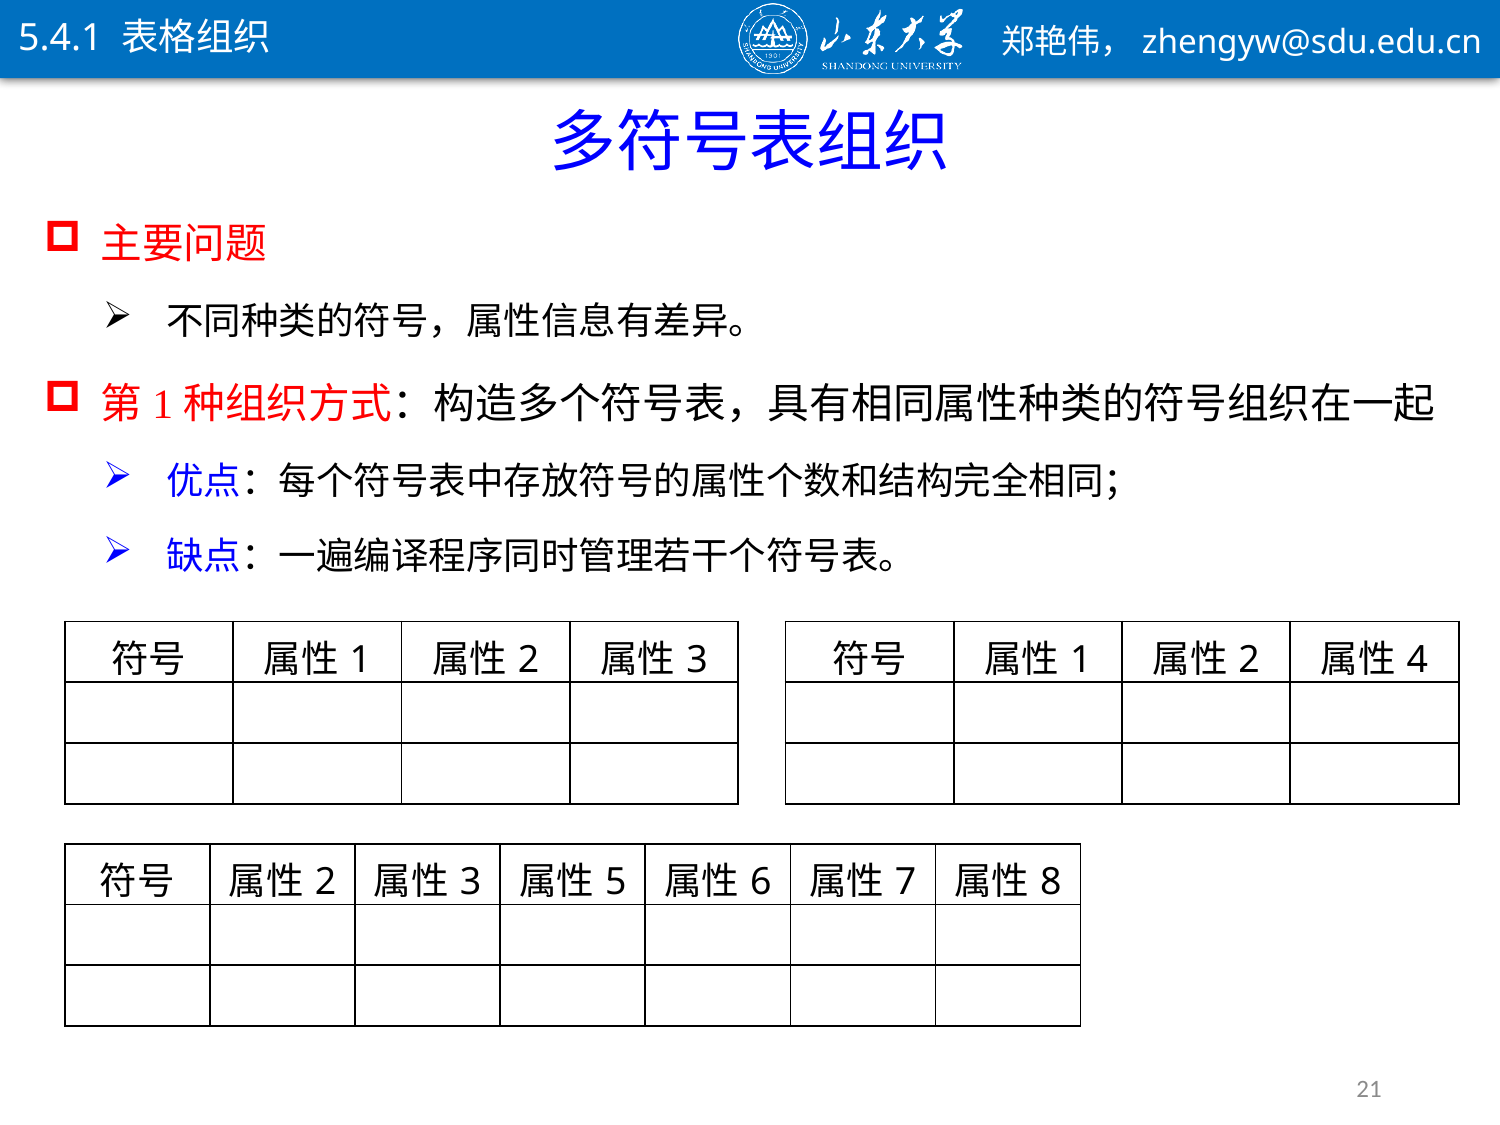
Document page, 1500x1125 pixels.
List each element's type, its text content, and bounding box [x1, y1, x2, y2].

table_cell [501, 966, 644, 1025]
text_box 5.4.1 表格组织 [3, 5, 287, 66]
table_header 属性6 [646, 845, 790, 904]
table_header 属性1 [955, 622, 1121, 681]
text_box 多符号表组织 [0, 91, 1500, 187]
table_cell [66, 744, 232, 803]
table_cell [1291, 744, 1458, 803]
table_header 属性3 [571, 622, 737, 681]
table_cell [211, 905, 354, 964]
table_cell [356, 966, 499, 1025]
text_box 主要问题 不同种类的符号，属性信息有差异。 [29, 184, 1483, 344]
table_cell [211, 966, 354, 1025]
table_cell [66, 966, 209, 1025]
text_box 第1种组织方式：构造多个符号表，具有相同属性种类的符号组织在一起 优点：每个符号表中存放符号的属性个数和结构完全相同； 缺点：一遍编译程序同时管理若干个符号表。 [29, 344, 1483, 585]
table_cell [786, 683, 953, 742]
table_cell [791, 905, 935, 964]
table_cell [66, 683, 232, 742]
table_cell [646, 966, 790, 1025]
table_header 属性1 [234, 622, 401, 681]
table_header 属性5 [501, 845, 644, 904]
table_cell [571, 683, 737, 742]
table_header 属性4 [1291, 622, 1458, 681]
table_header 属性8 [936, 845, 1080, 904]
slide_number 21 [1059, 1057, 1397, 1118]
table_cell [955, 744, 1121, 803]
table_cell [791, 966, 935, 1025]
table_header 属性2 [402, 622, 569, 681]
table_header 符号 [66, 622, 232, 681]
table_cell [936, 905, 1080, 964]
table_cell [571, 744, 737, 803]
table_cell [402, 744, 569, 803]
table_cell [402, 683, 569, 742]
table_header 符号 [786, 622, 953, 681]
table_cell [936, 966, 1080, 1025]
table_cell [1123, 744, 1289, 803]
table_cell [356, 905, 499, 964]
table_cell [1291, 683, 1458, 742]
table_cell [234, 683, 401, 742]
table_header 属性2 [211, 845, 354, 904]
table_cell [1123, 683, 1289, 742]
picture [738, 3, 963, 74]
table_cell [66, 905, 209, 964]
table_header 属性3 [356, 845, 499, 904]
table_cell [501, 905, 644, 964]
table_cell [646, 905, 790, 964]
table_header 符号 [66, 845, 209, 904]
table_cell [234, 744, 401, 803]
table_header 属性2 [1123, 622, 1289, 681]
table_header 属性7 [791, 845, 935, 904]
table_cell [955, 683, 1121, 742]
table_cell [786, 744, 953, 803]
